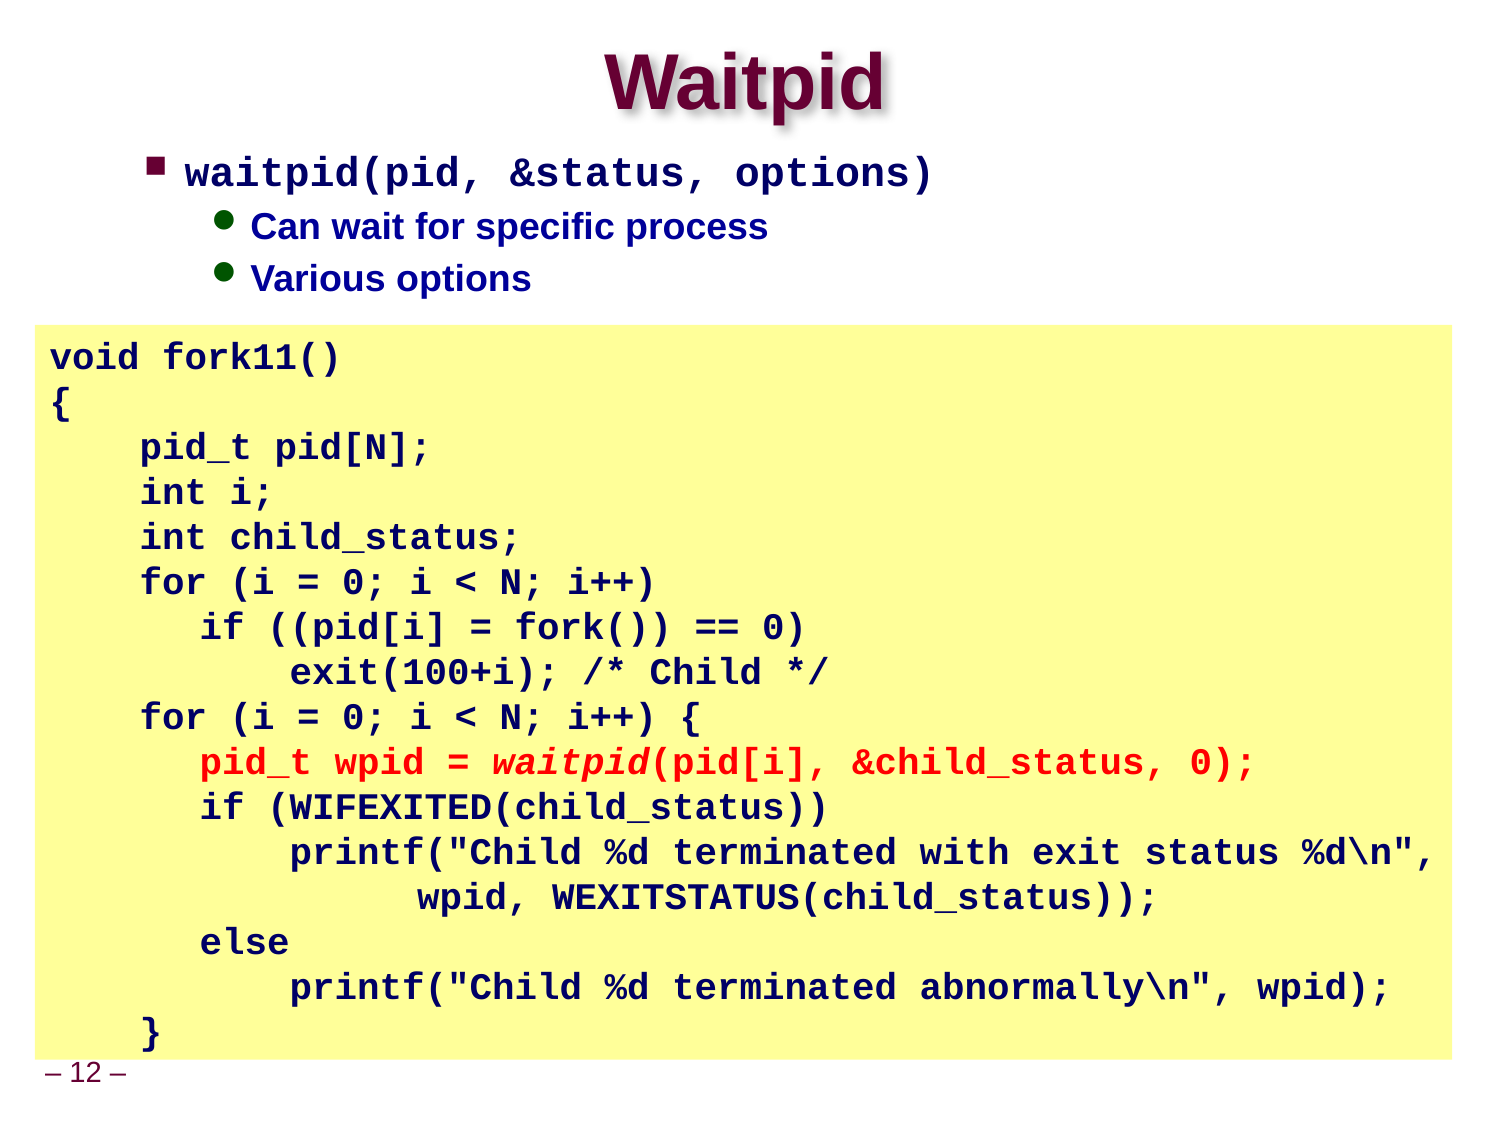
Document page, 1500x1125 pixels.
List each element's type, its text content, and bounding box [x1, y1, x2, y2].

list waitpid(pid, &status, options) Can wait for specific process Various options [47, 137, 1411, 324]
title Waitpid [603, 37, 897, 132]
text_box void fork11() { pid_t pid[N]; int i; int child_status; for (i = 0; i < N; i++) if ((pid[i] = fork()) == 0) exit(100+i); /* Child */ for (i = 0; i < N; i++) { pid_t wpid = waitpid(pid[i], &child_status, 0); if (WIFEXITED(child_status)) printf("Child %d terminated with exit status %d\n", wpid, WEXITSTATUS(child_status)); else printf("Child %d terminated abnormally\n", wpid); } [34, 324, 1453, 1060]
